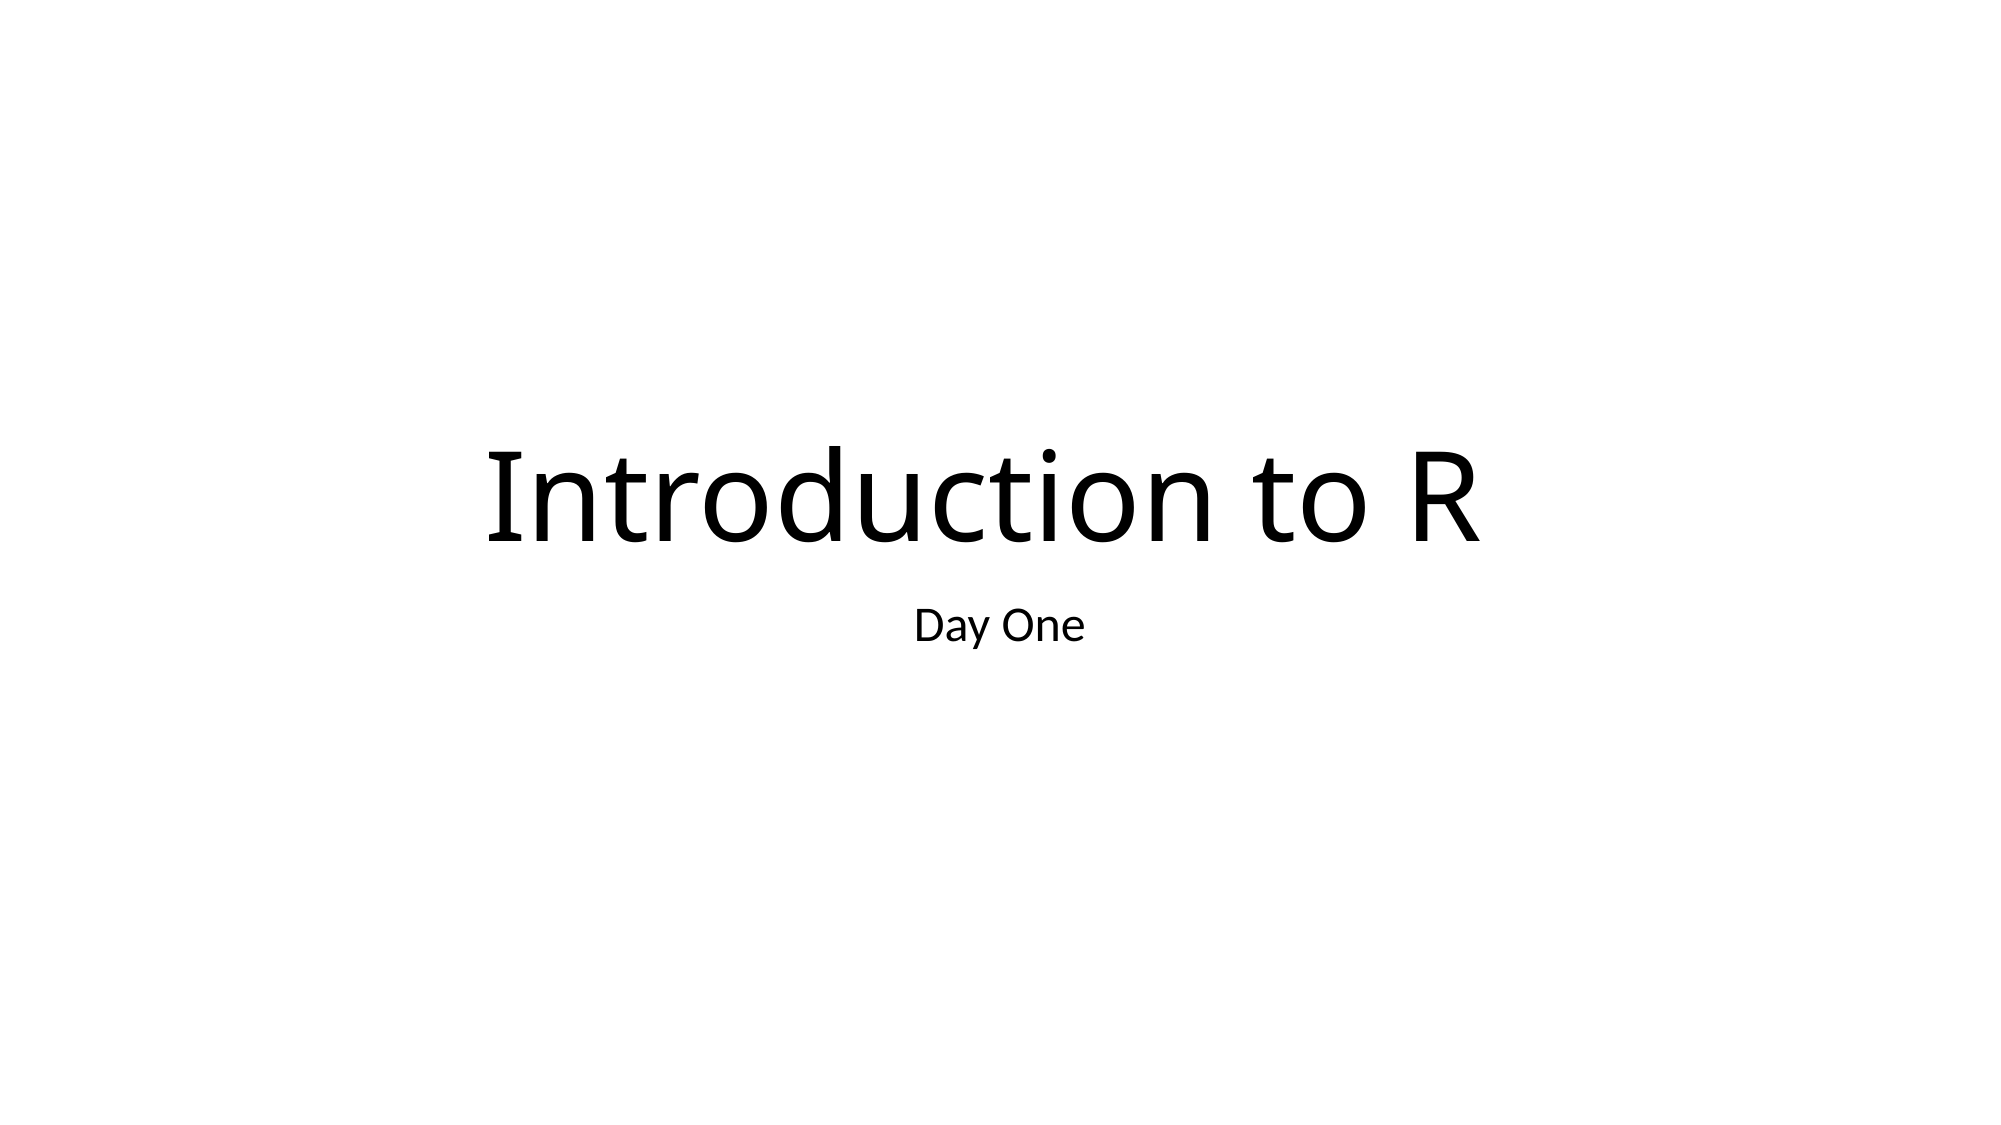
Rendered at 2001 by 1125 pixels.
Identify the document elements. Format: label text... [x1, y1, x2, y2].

subtitle Day One [249, 590, 1750, 863]
title Introduction to R [249, 184, 1750, 576]
